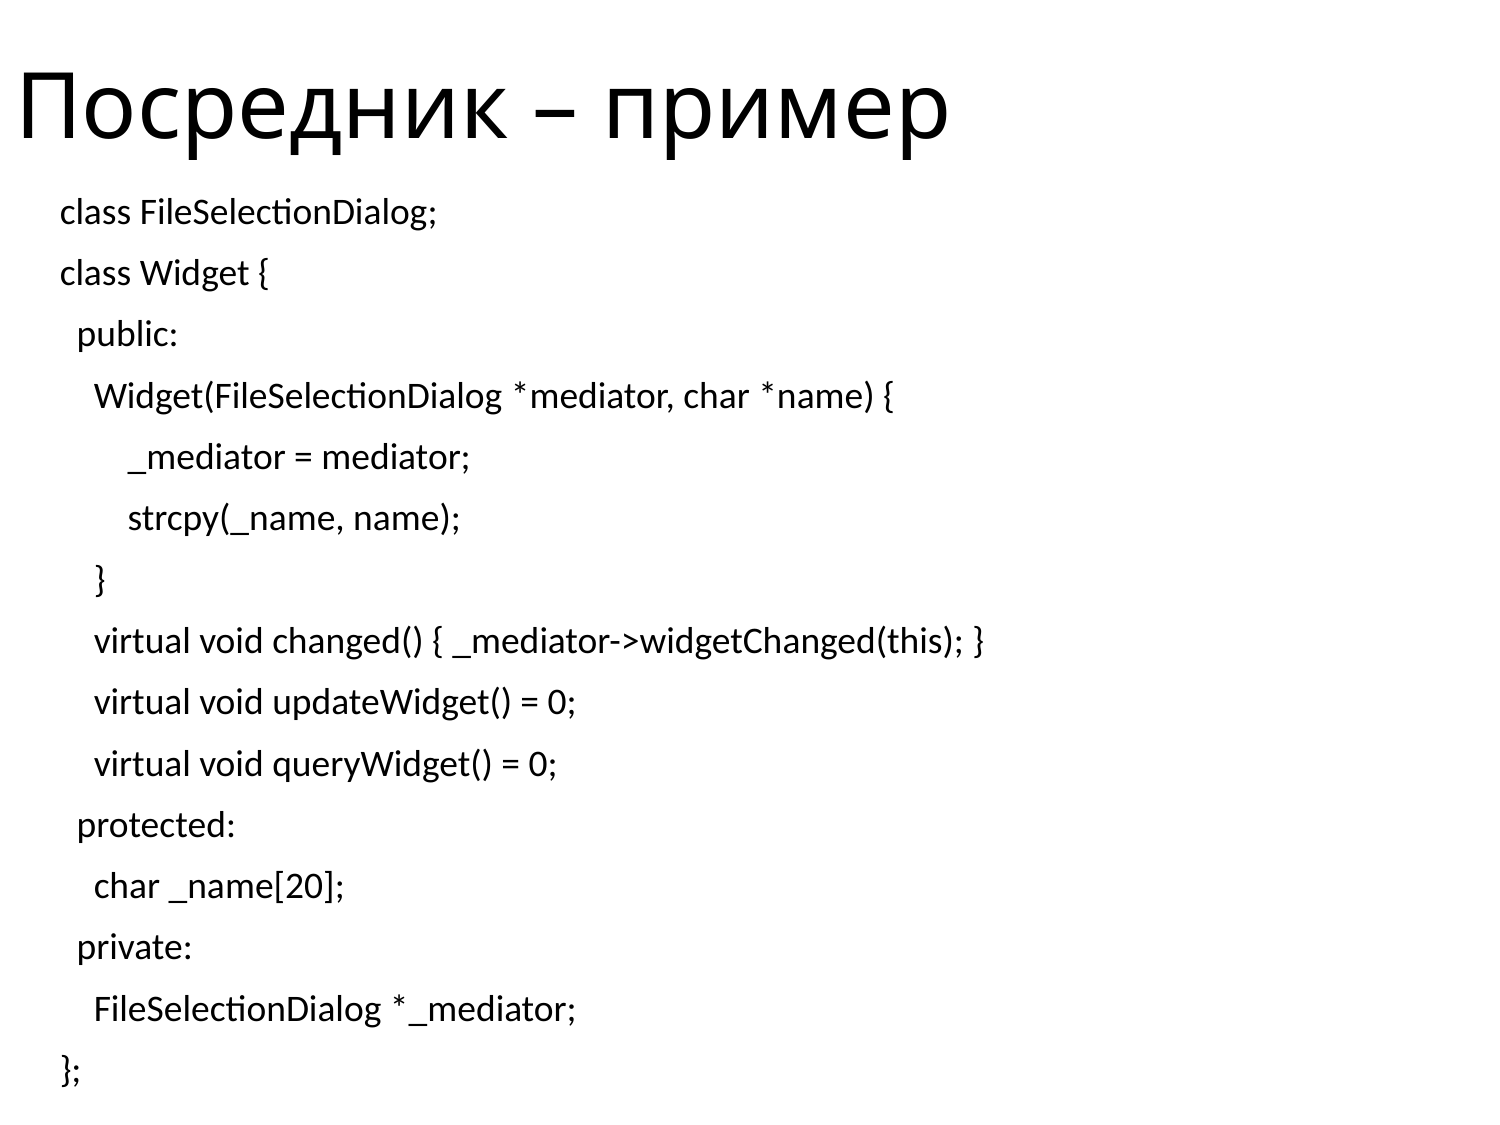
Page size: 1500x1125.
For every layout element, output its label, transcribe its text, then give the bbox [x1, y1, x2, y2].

list class FileSelectionDialog; class Widget { public: Widget(FileSelectionDialog *mediator, char *name) { _mediator = mediator; strcpy(_name, name); } virtual void changed() { _mediator->widgetChanged(this); } virtual void updateWidget() = 0; virtual void queryWidget() = 0; protected: char _name[20]; private: FileSelectionDialog *_mediator; }; [44, 184, 1456, 1108]
title Посредник – пример [0, 0, 1294, 218]
